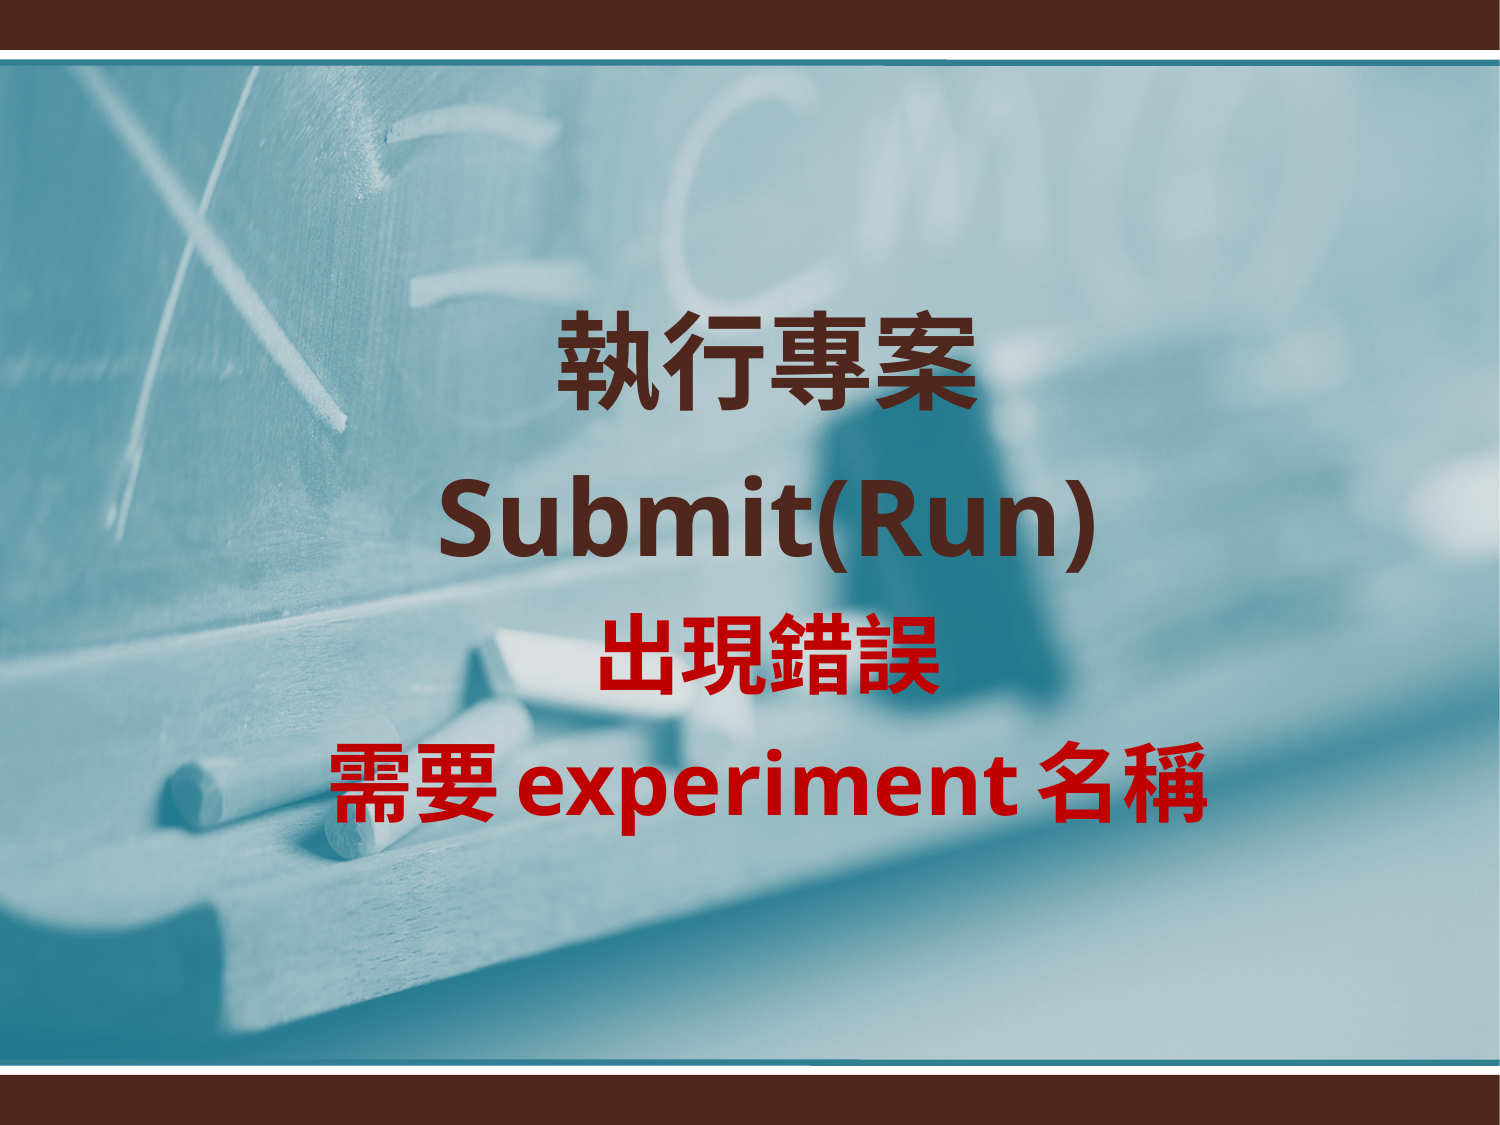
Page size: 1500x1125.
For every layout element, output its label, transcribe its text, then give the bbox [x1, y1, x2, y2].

subtitle 執行專案 Submit(Run) 出現錯誤 需要experiment名稱 [100, 284, 1435, 841]
